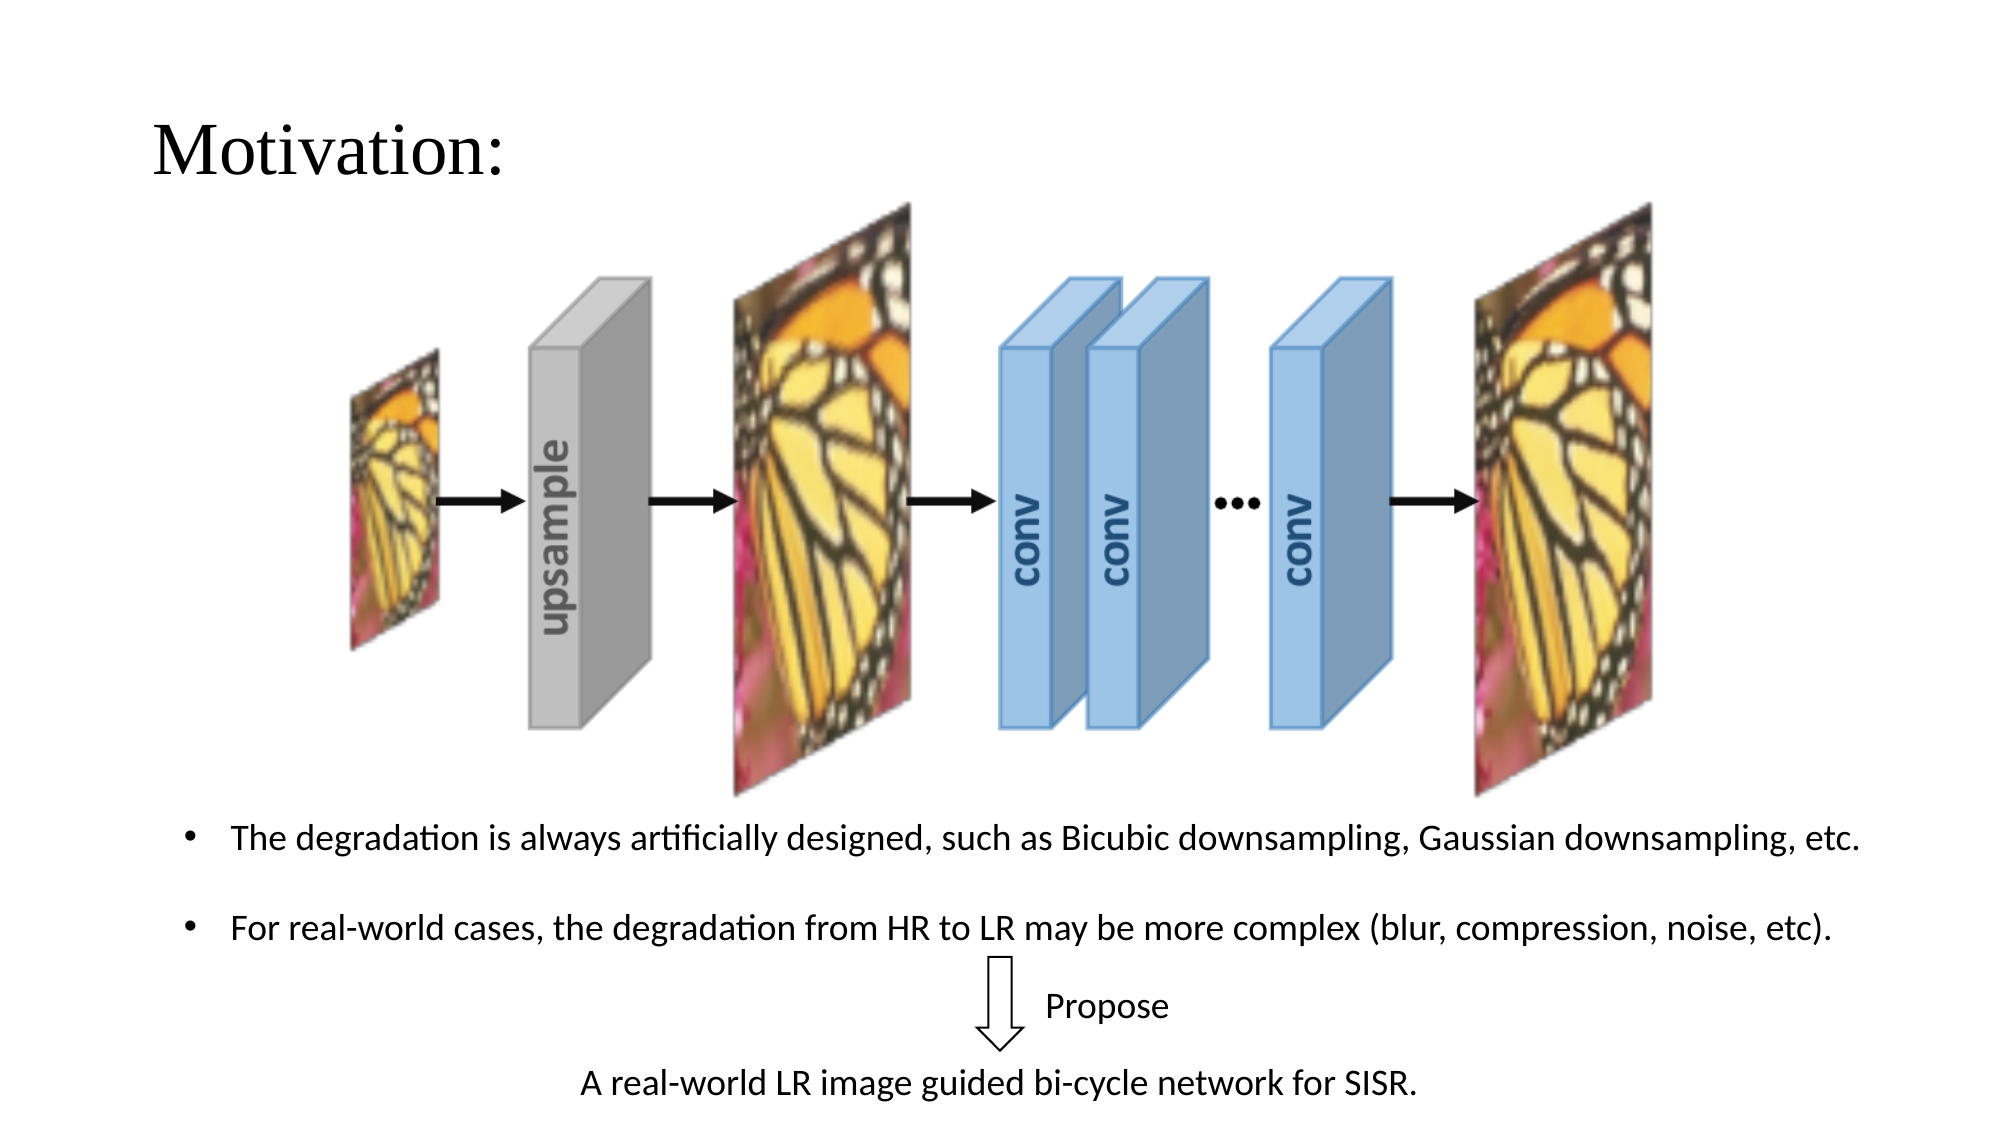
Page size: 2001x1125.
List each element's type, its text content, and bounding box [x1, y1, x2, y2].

text_box The degradation is always artificially designed, such as Bicubic downsampling, Gaussian downsampling, etc. For real-world cases, the degradation from HR to LR may be more complex (blur, compression, noise, etc). [168, 805, 1878, 956]
text_box Propose [1030, 973, 1185, 1034]
text_box [974, 955, 1026, 1050]
text_box A real-world LR image guided bi-cycle network for SISR. [565, 1050, 1435, 1111]
title Motivation: [137, 41, 1863, 259]
picture [307, 182, 1692, 818]
